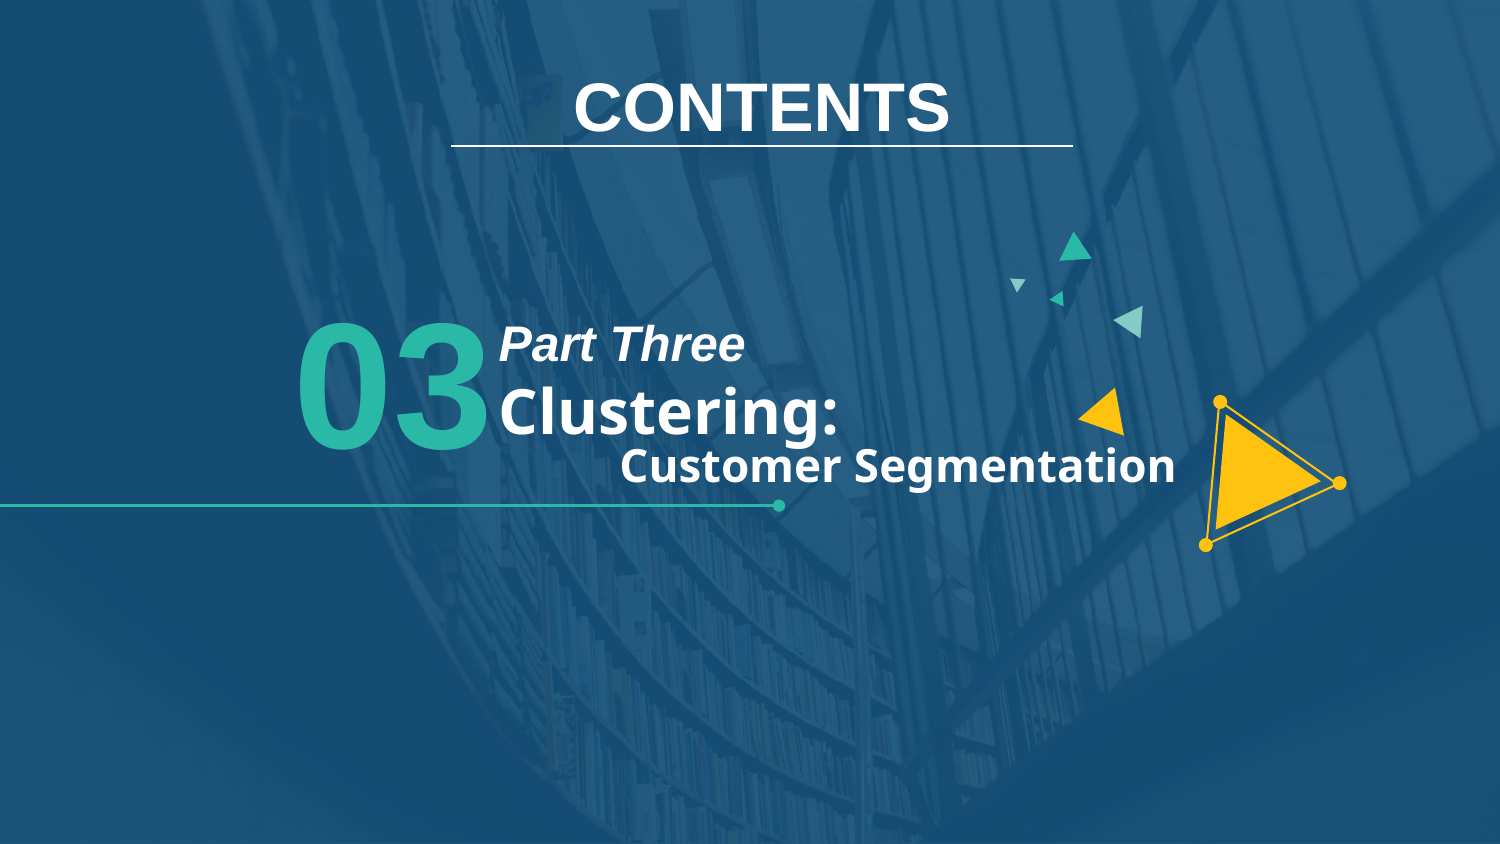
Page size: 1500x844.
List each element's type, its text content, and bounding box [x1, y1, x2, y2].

text_box Customer Segmentation [604, 421, 965, 507]
picture [0, 0, 1500, 844]
text_box Clustering: [487, 366, 965, 453]
text_box CONTENTS [571, 62, 954, 145]
text_box Part Three [487, 305, 779, 377]
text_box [970, 263, 1366, 547]
text_box 03 [292, 269, 495, 485]
